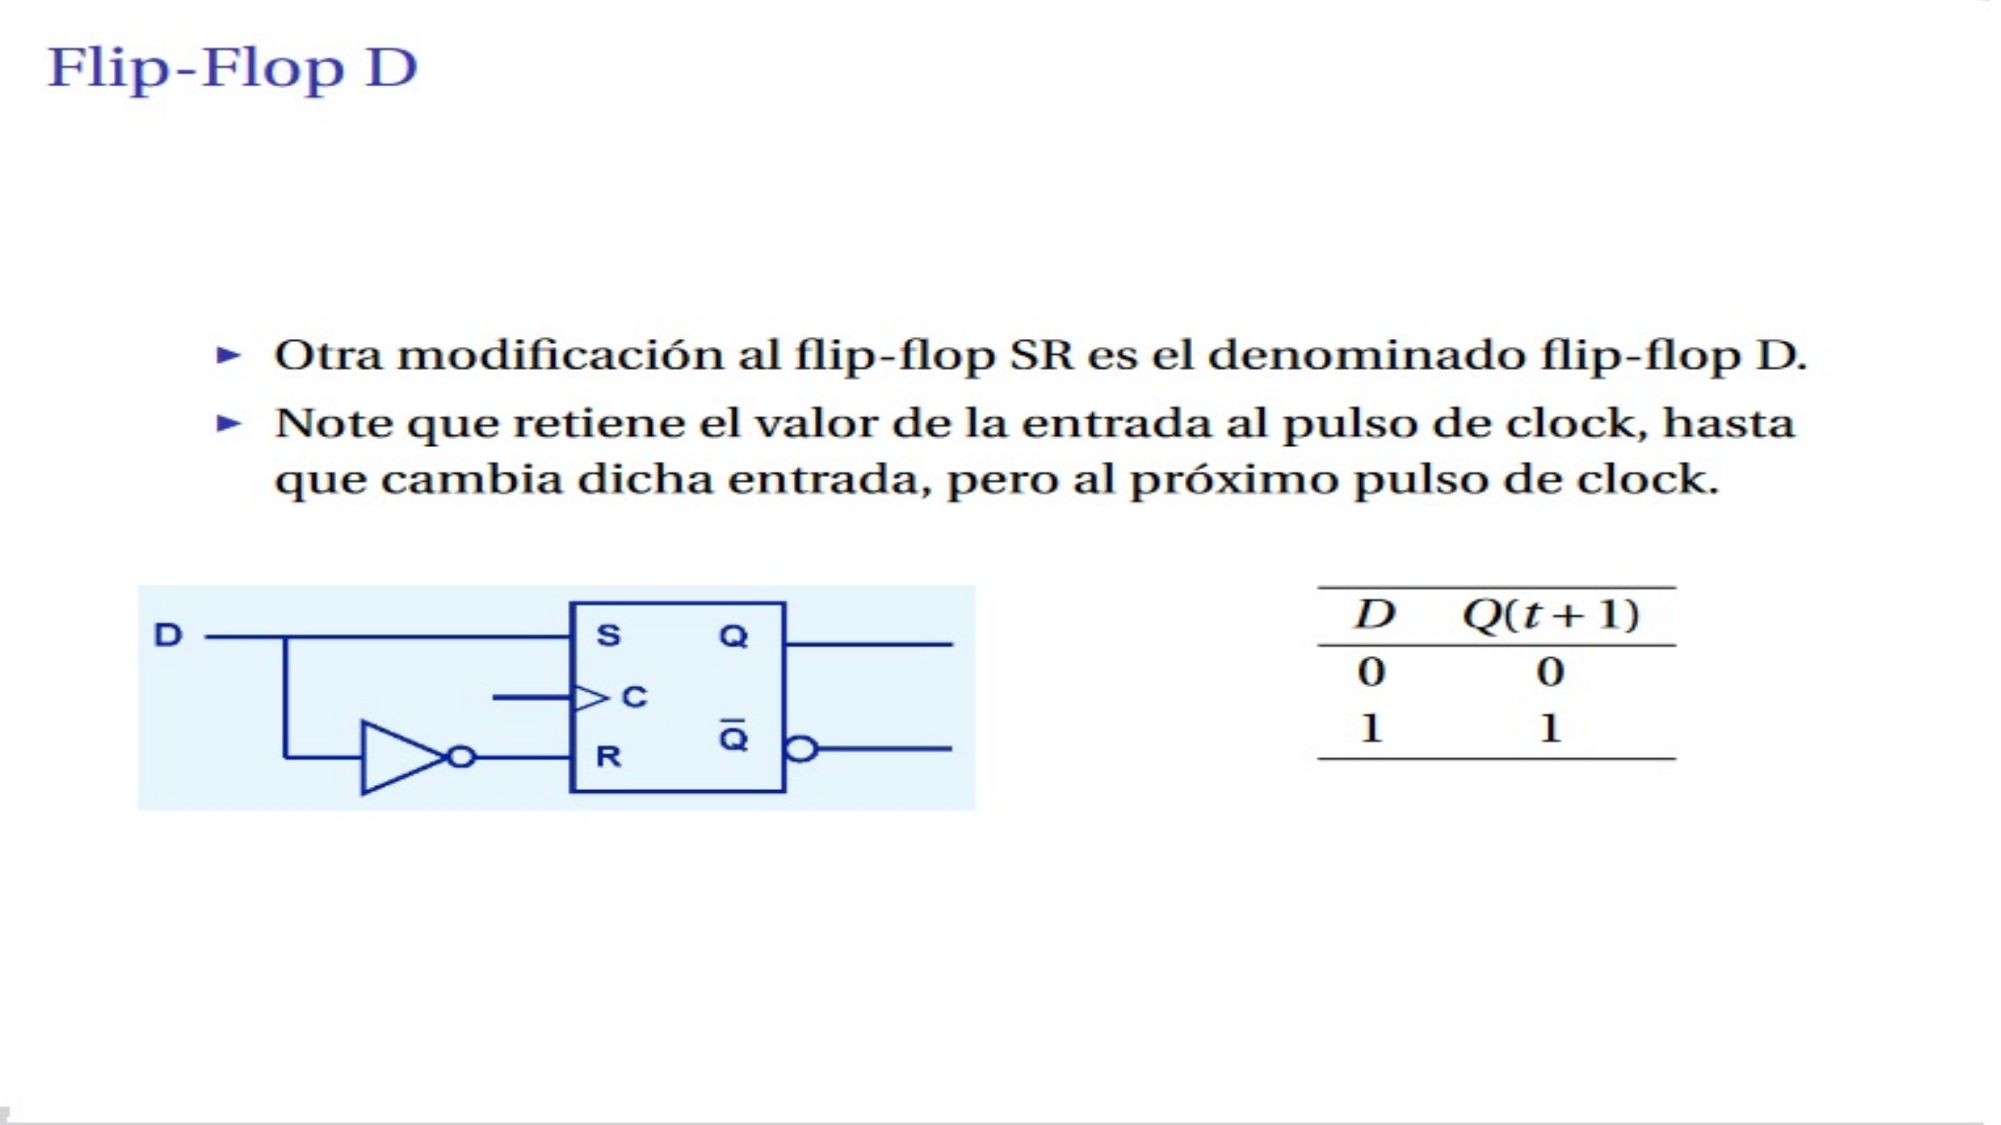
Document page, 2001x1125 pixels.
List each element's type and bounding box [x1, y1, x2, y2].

list [0, 0, 1990, 1125]
